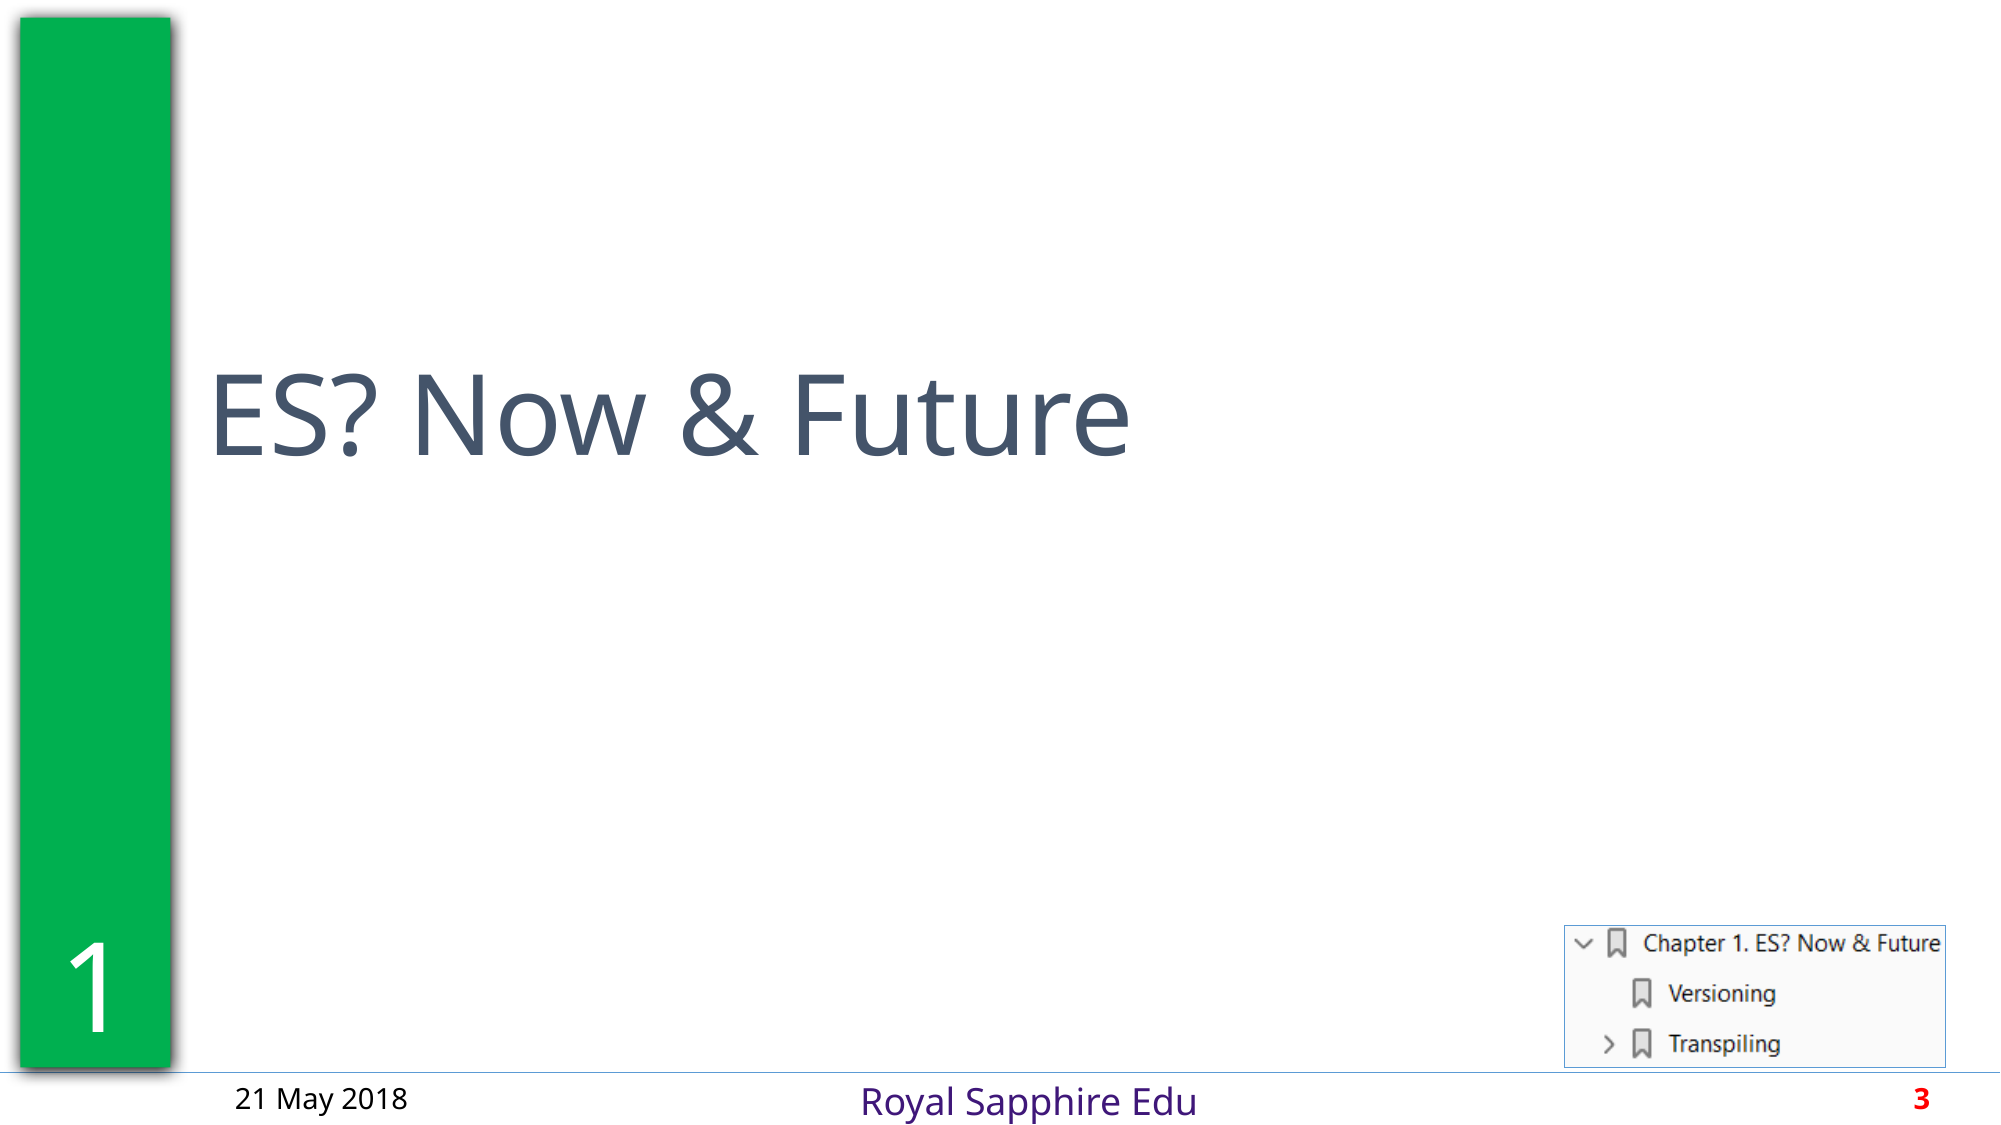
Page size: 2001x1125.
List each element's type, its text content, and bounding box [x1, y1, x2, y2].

list ES? Now & Future [192, 340, 1946, 488]
slide_number 3 [1495, 1072, 1946, 1115]
picture [1563, 925, 1946, 1068]
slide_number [220, 1072, 671, 1115]
list 1 [20, 17, 171, 1068]
